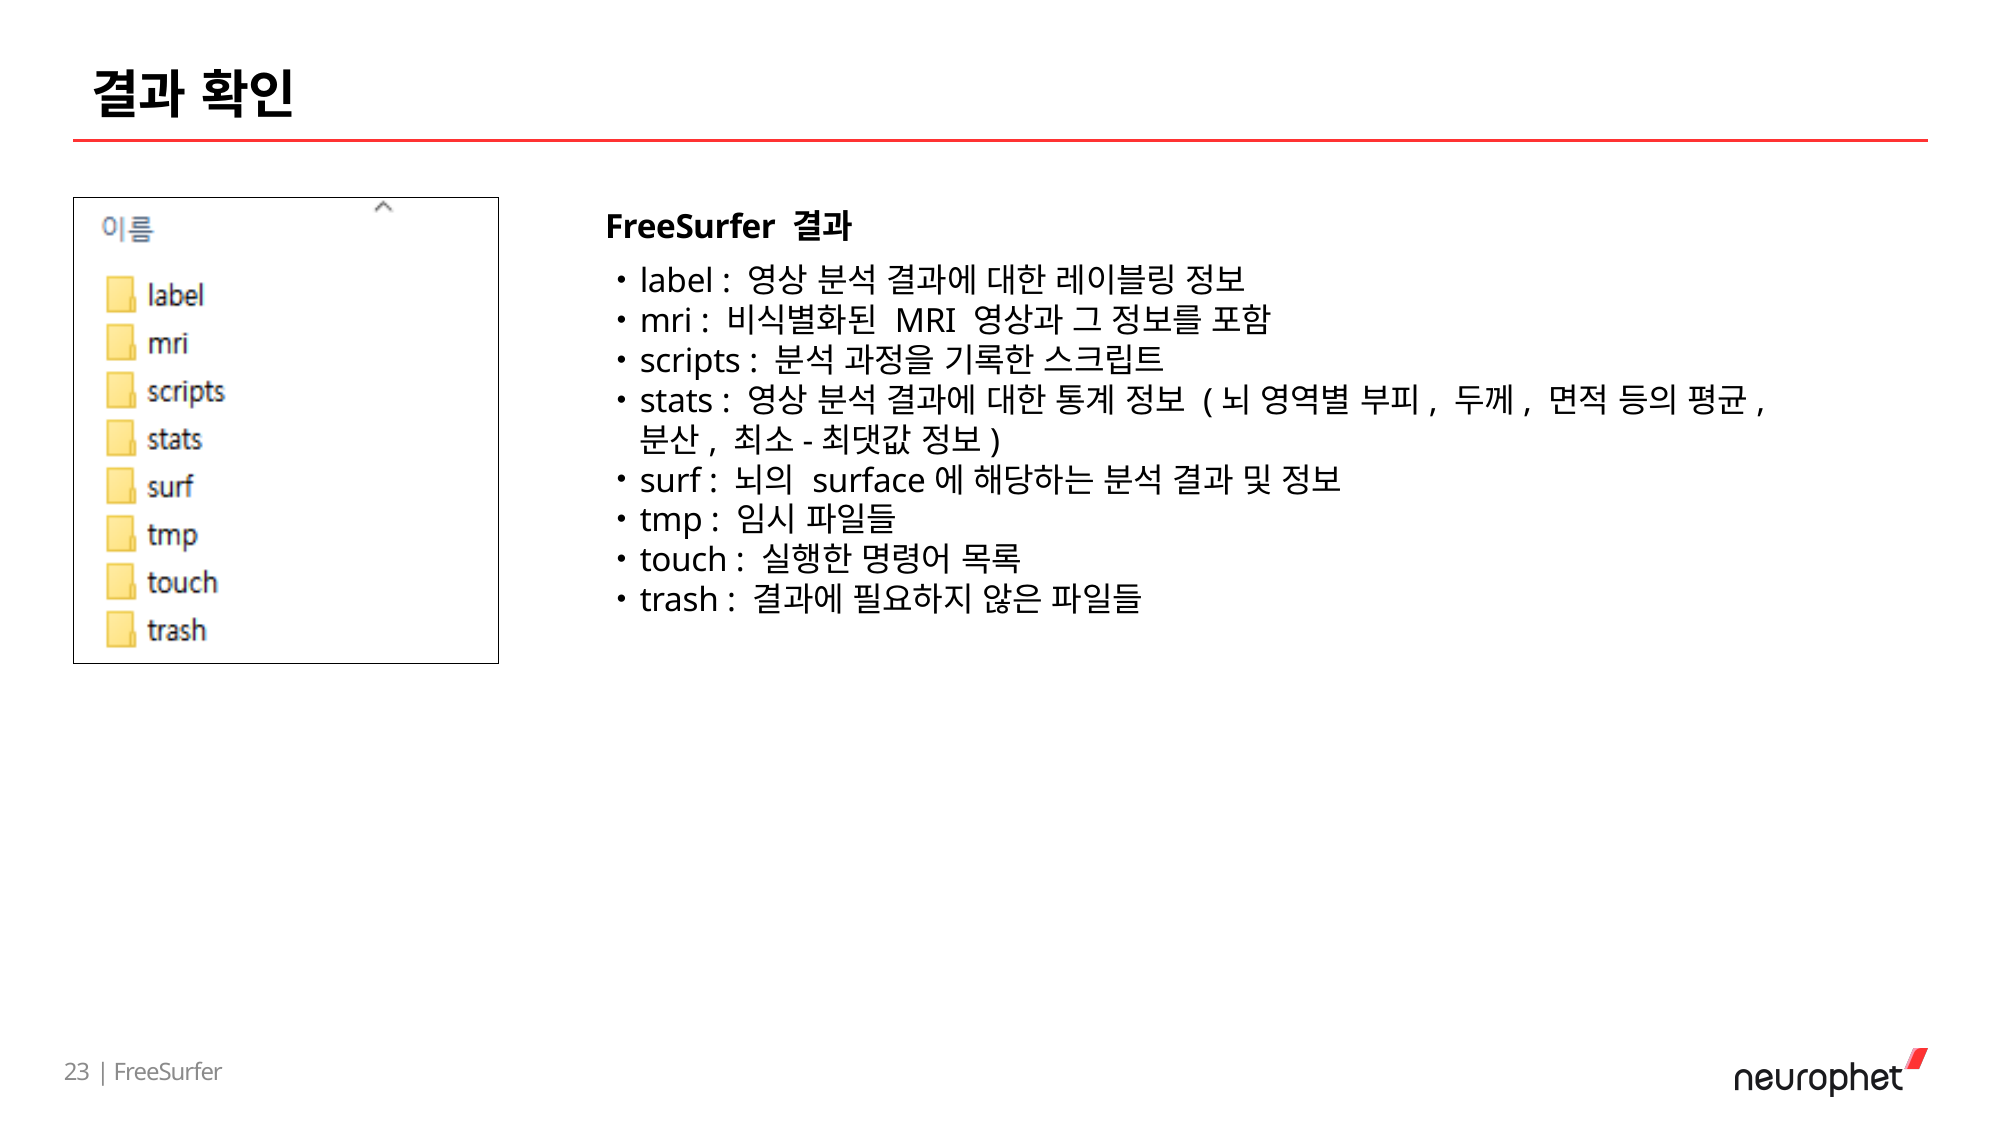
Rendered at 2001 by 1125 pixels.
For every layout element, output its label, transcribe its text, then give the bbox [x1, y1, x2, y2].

slide_number 23 | FreeSurfer [48, 1042, 499, 1103]
title 결과 확인 [73, 59, 1863, 134]
text_box FreeSurfer 결과 [605, 197, 1143, 251]
picture [1735, 1048, 1928, 1097]
picture [73, 197, 499, 664]
text_box label : 영상 분석 결과에 대한 레이블링 정보 mri : 비식별화된 MRI 영상과 그 정보를 포함 scripts : 분석 과정을 기록한 스크립트 stats : 영상 분석 결과에 대한 통계 정보 (뇌 영역별 부피, 두께, 면적 등의 평균, 분산, 최소-최댓값 정보) surf : 뇌의 surface에 해당하는 분석 결과 및 정보 tmp : 임시 파일들 touch : 실행한 명령어 목록 trash : 결과에 필요하지 않은 파일들 [605, 251, 1847, 626]
